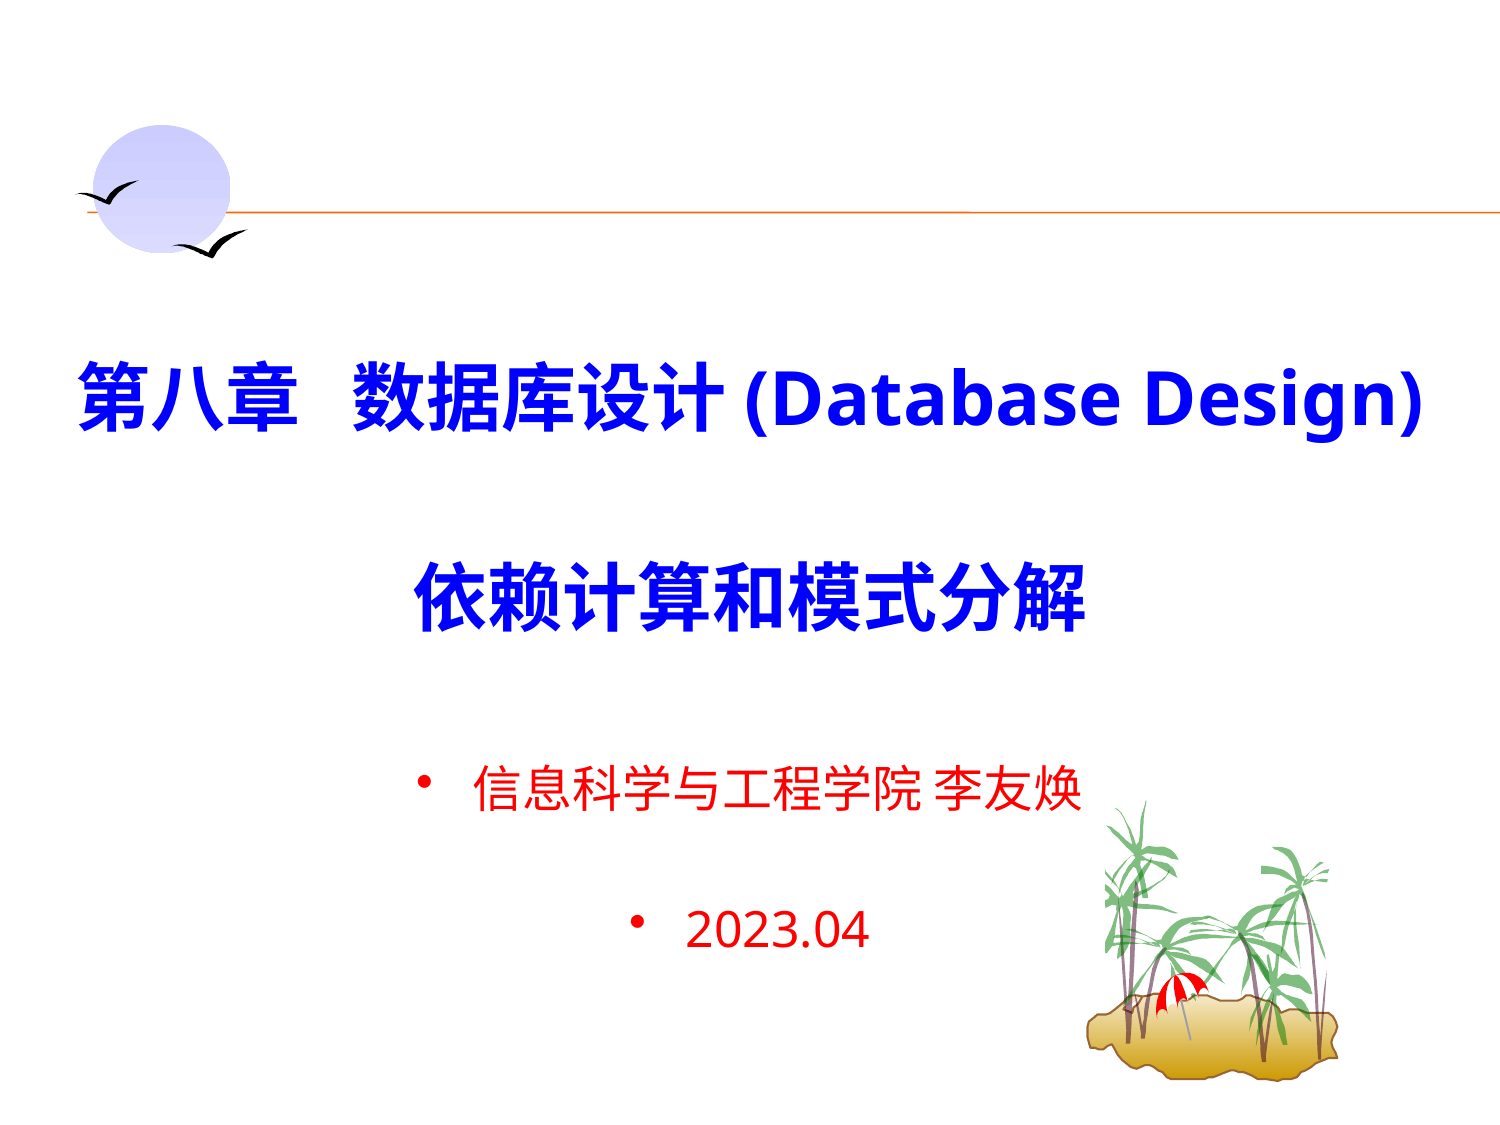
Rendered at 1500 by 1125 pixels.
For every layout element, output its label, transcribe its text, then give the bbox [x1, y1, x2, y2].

text_box 第八章 数据库设计(Database Design) 依赖计算和模式分解 [8, 327, 1492, 665]
text_box 信息科学与工程学院 李友焕 2023.04 [68, 750, 1432, 1075]
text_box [1087, 799, 1338, 1082]
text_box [74, 124, 249, 260]
